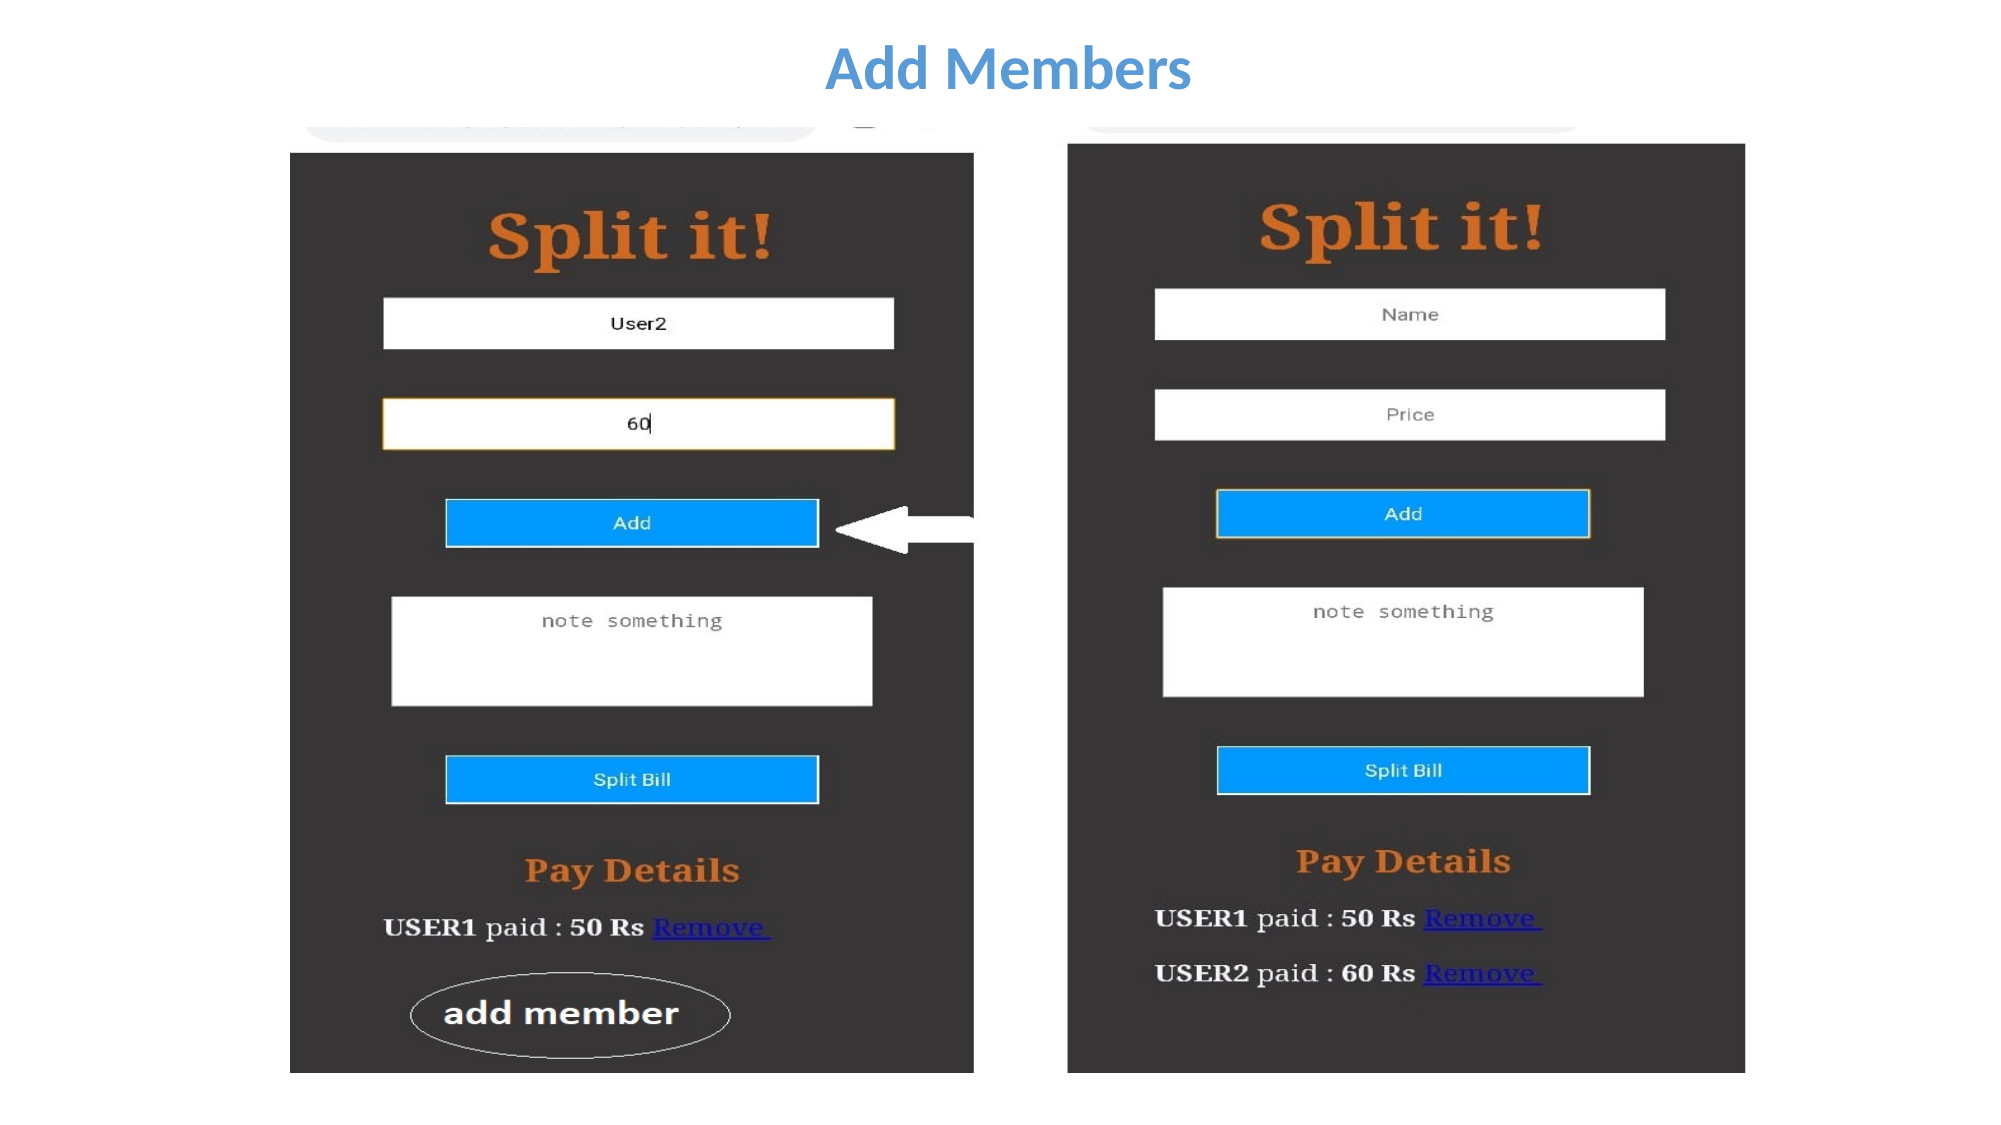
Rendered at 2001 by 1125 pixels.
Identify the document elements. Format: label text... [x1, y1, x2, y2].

picture [287, 127, 1777, 1073]
text_box Add Members [811, 19, 1475, 109]
